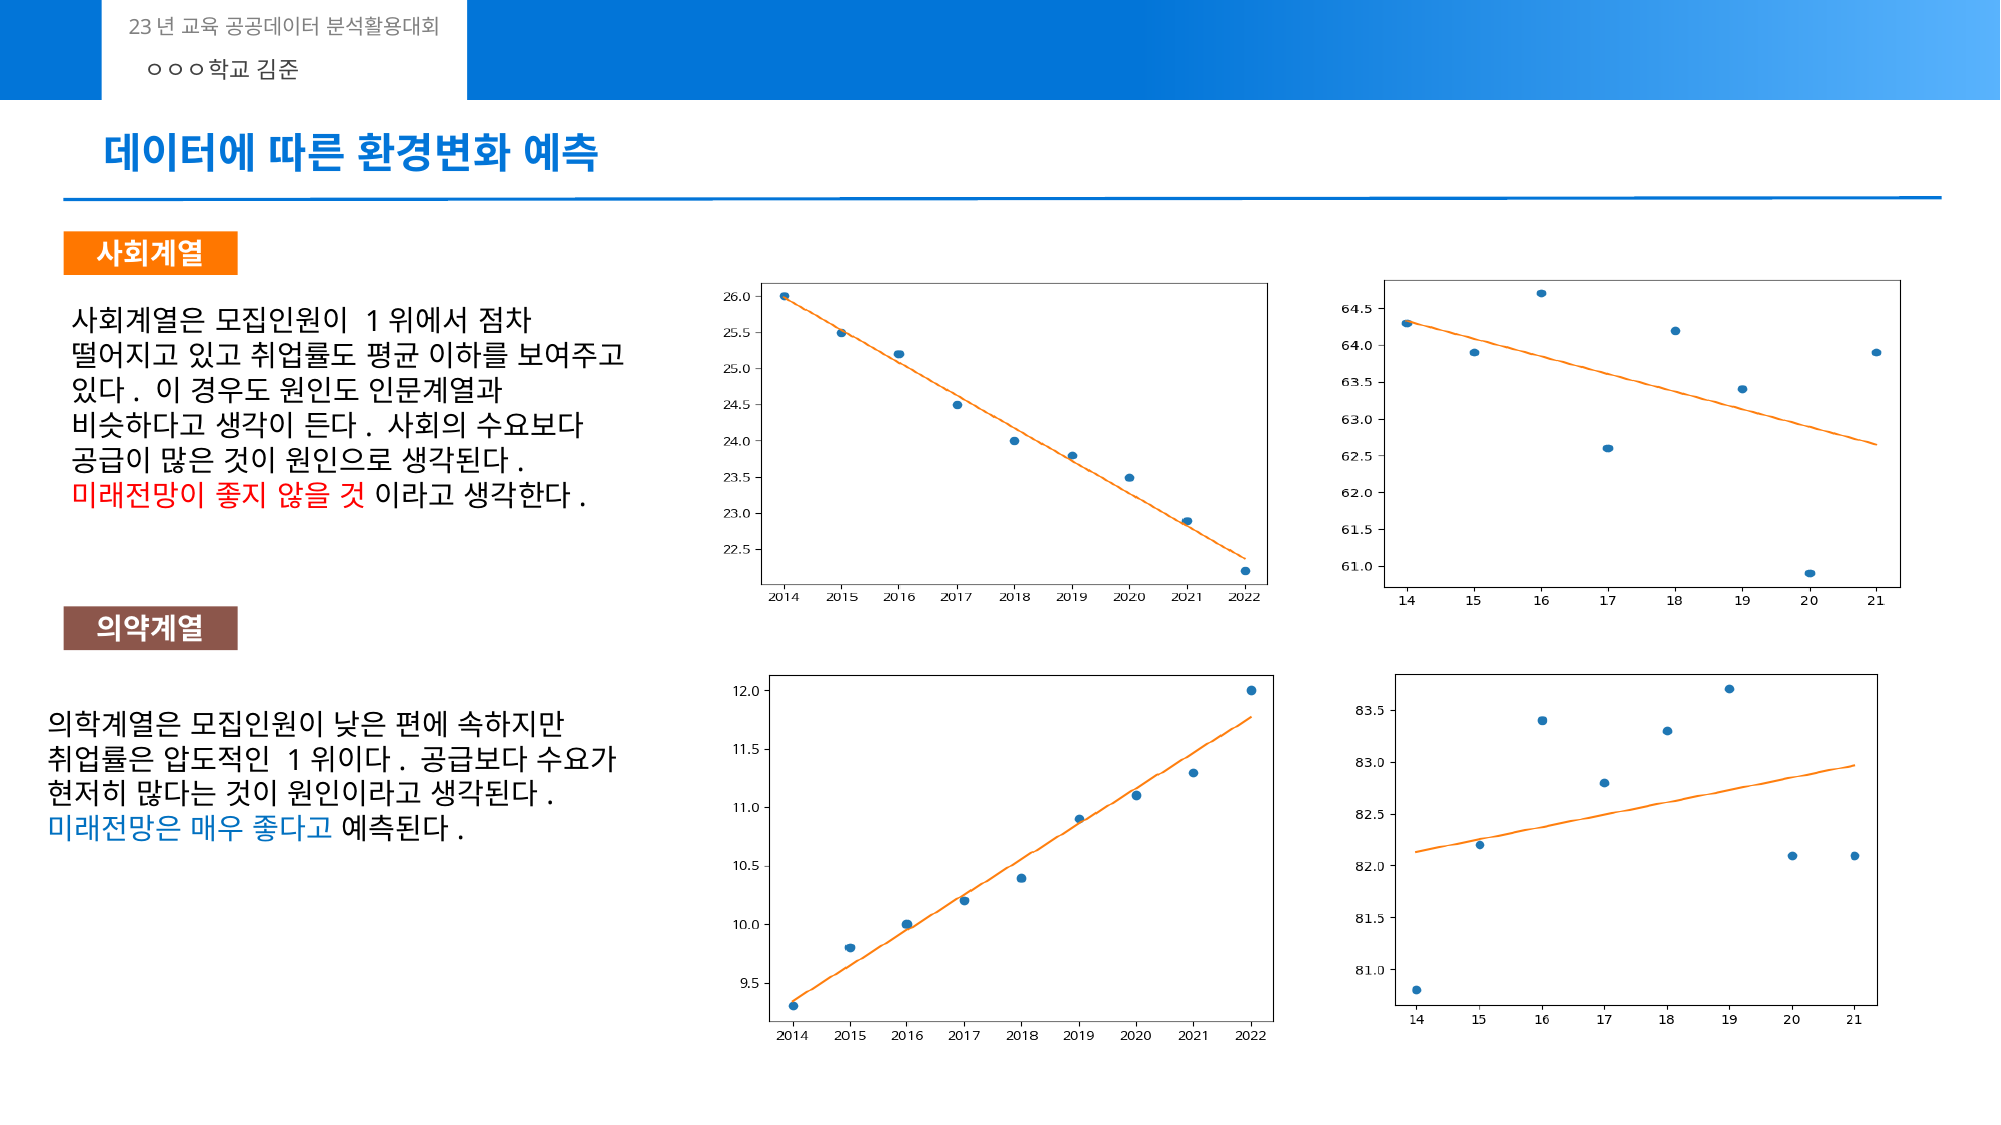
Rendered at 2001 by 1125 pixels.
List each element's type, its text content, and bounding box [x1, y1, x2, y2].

picture [721, 665, 1284, 1053]
text_box [101, 0, 468, 101]
text_box 사회계열 [63, 230, 239, 276]
picture [1331, 271, 1910, 615]
text_box [468, 0, 2000, 101]
text_box [0, 0, 101, 101]
picture [1345, 665, 1885, 1035]
text_box 사회계열은 모집인원이 1위에서 점차 떨어지고 있고 취업률도 평균 이하를 보여주고 있다. 이 경우도 원인도 인문계열과 비슷하다고 생각이 든다. 사회의 수요보다 공급이 많은 것이 원인으로 생각된다. 미래전망이 좋지 않을 것 이라고 생각한다. [57, 294, 659, 520]
text_box 의약계열 [63, 605, 239, 651]
text_box 의학계열은 모집인원이 낮은 편에 속하지만 취업률은 압도적인 1위이다. 공급보다 수요가 현저히 많다는 것이 원인이라고 생각된다. 미래전망은 매우 좋다고 예측된다. [32, 698, 655, 853]
picture [712, 274, 1278, 612]
text_box 23년 교육 공공데이터 분석활용대회 [113, 5, 456, 46]
text_box ㅇㅇㅇ학교 김준 [129, 48, 315, 91]
text_box 데이터에 따른 환경변화 예측 [88, 119, 628, 184]
